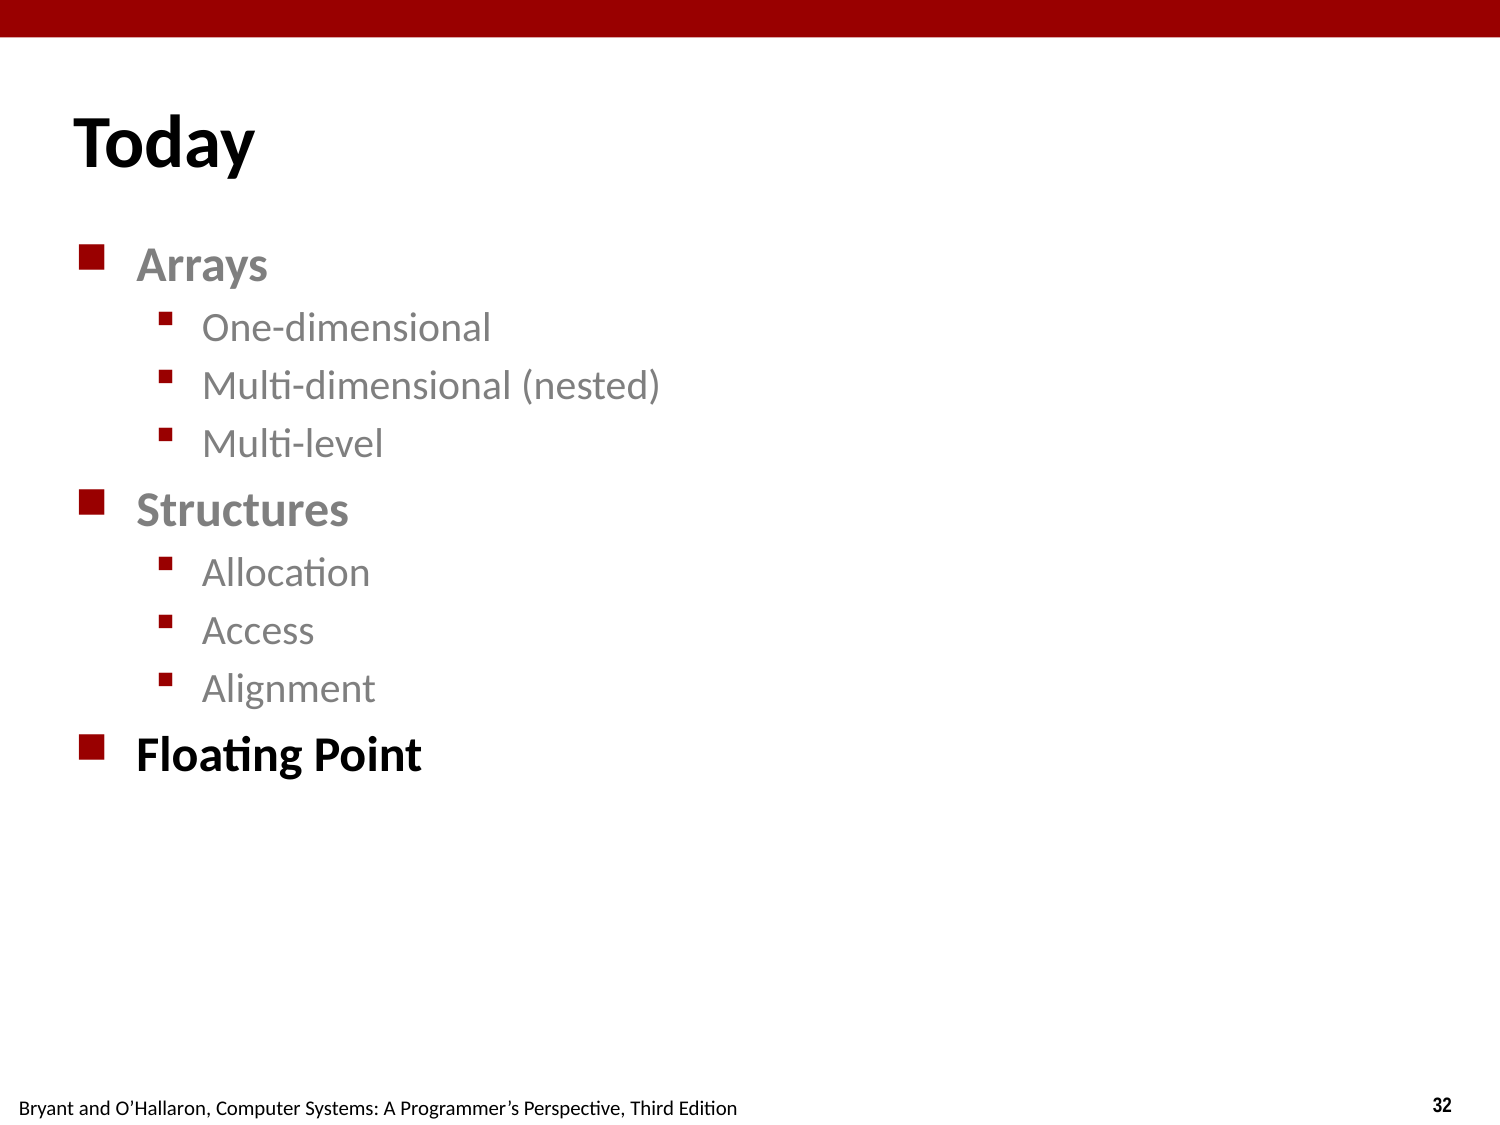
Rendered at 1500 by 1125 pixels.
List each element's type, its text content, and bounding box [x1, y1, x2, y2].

list Arrays One-dimensional Multi-dimensional (nested) Multi-level Structures Allocation Access Alignment Floating Point [64, 223, 1361, 1040]
title Today [58, 74, 1305, 201]
